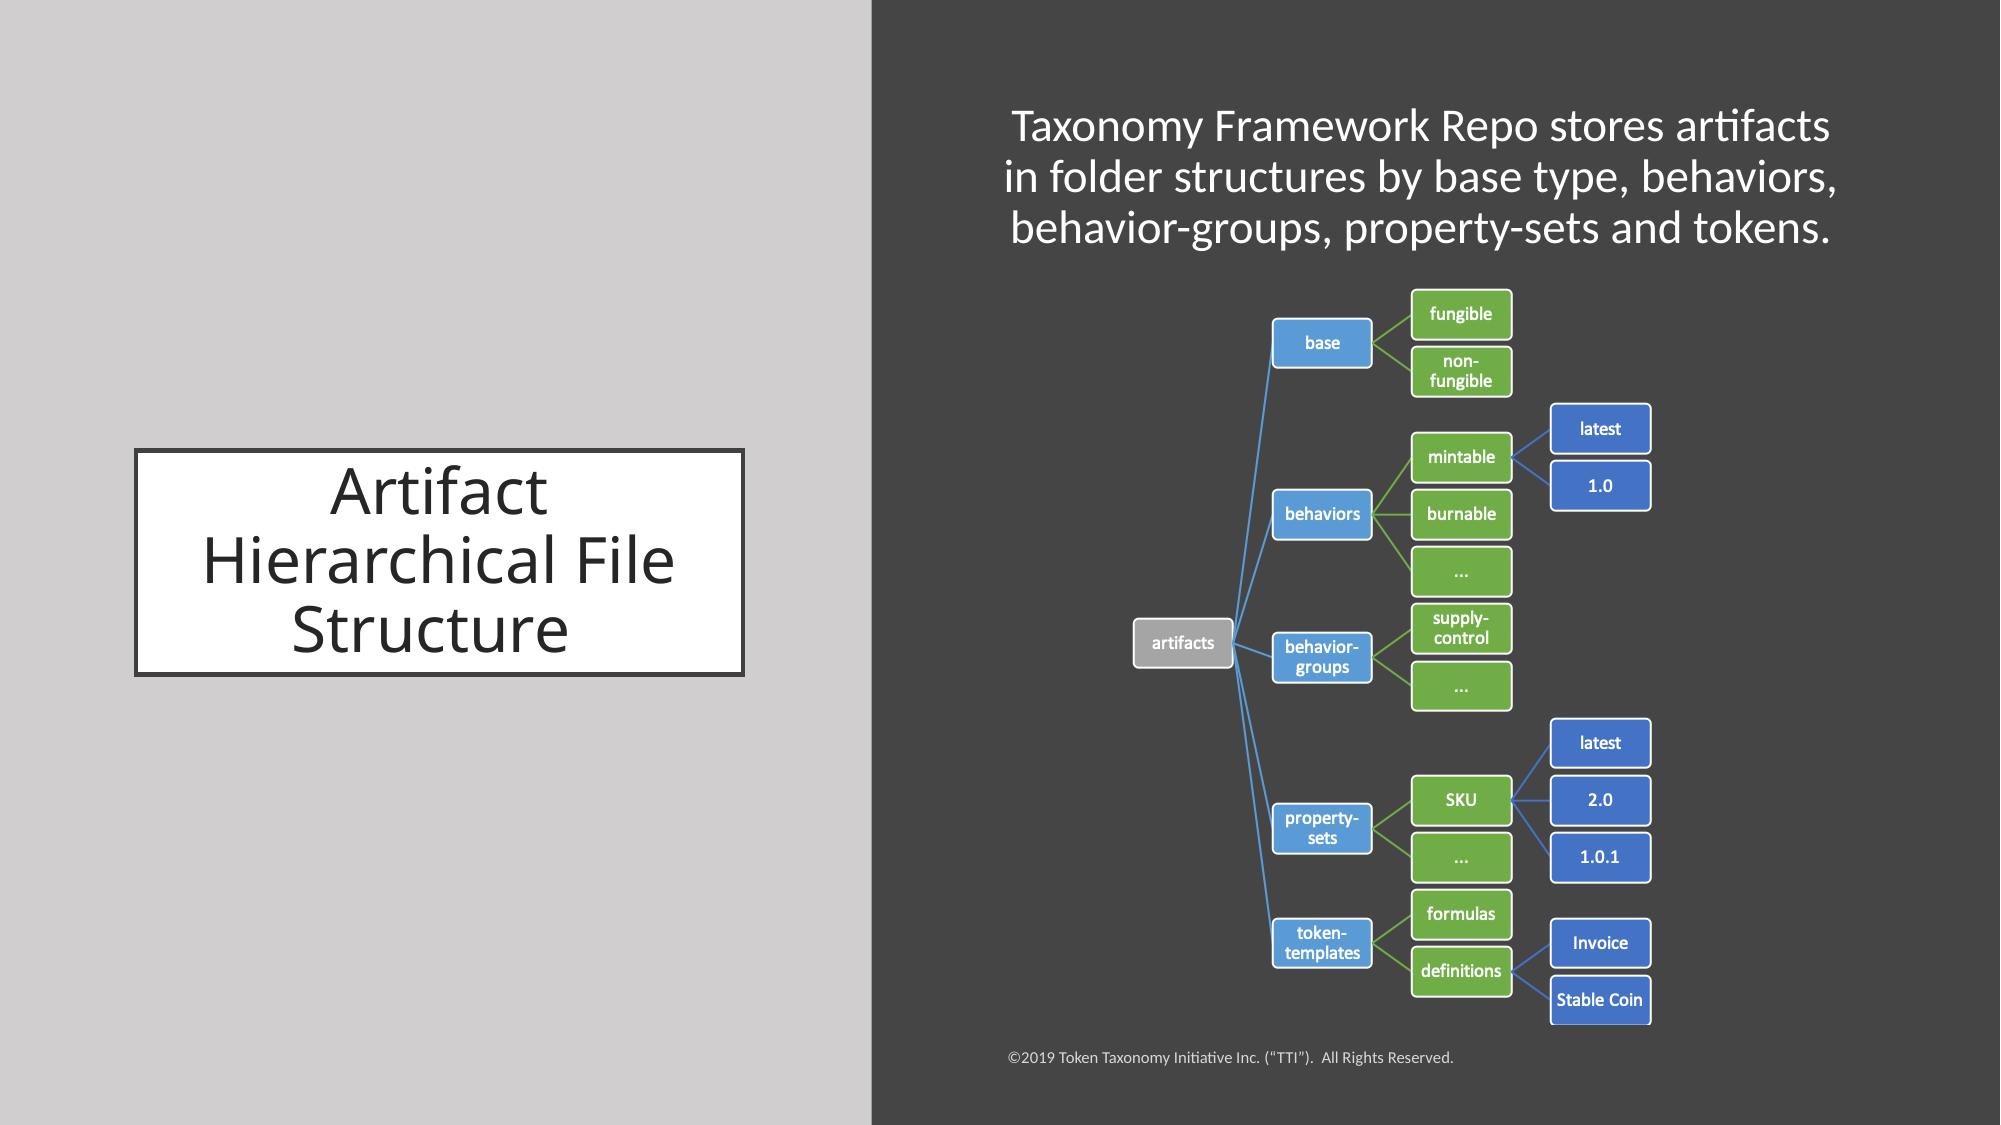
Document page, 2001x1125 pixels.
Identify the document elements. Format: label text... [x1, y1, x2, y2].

picture [827, 288, 1953, 1025]
text_box [0, 0, 873, 1125]
list Taxonomy Framework Repo stores artifacts in folder structures by base type, behaviors, behavior-groups, property-sets and tokens. [977, 74, 1865, 281]
title Artifact Hierarchical File Structure [136, 450, 743, 675]
footer ©2019 Token Taxonomy Initiative Inc. (“TTI”). All Rights Reserved. [992, 1032, 1721, 1085]
